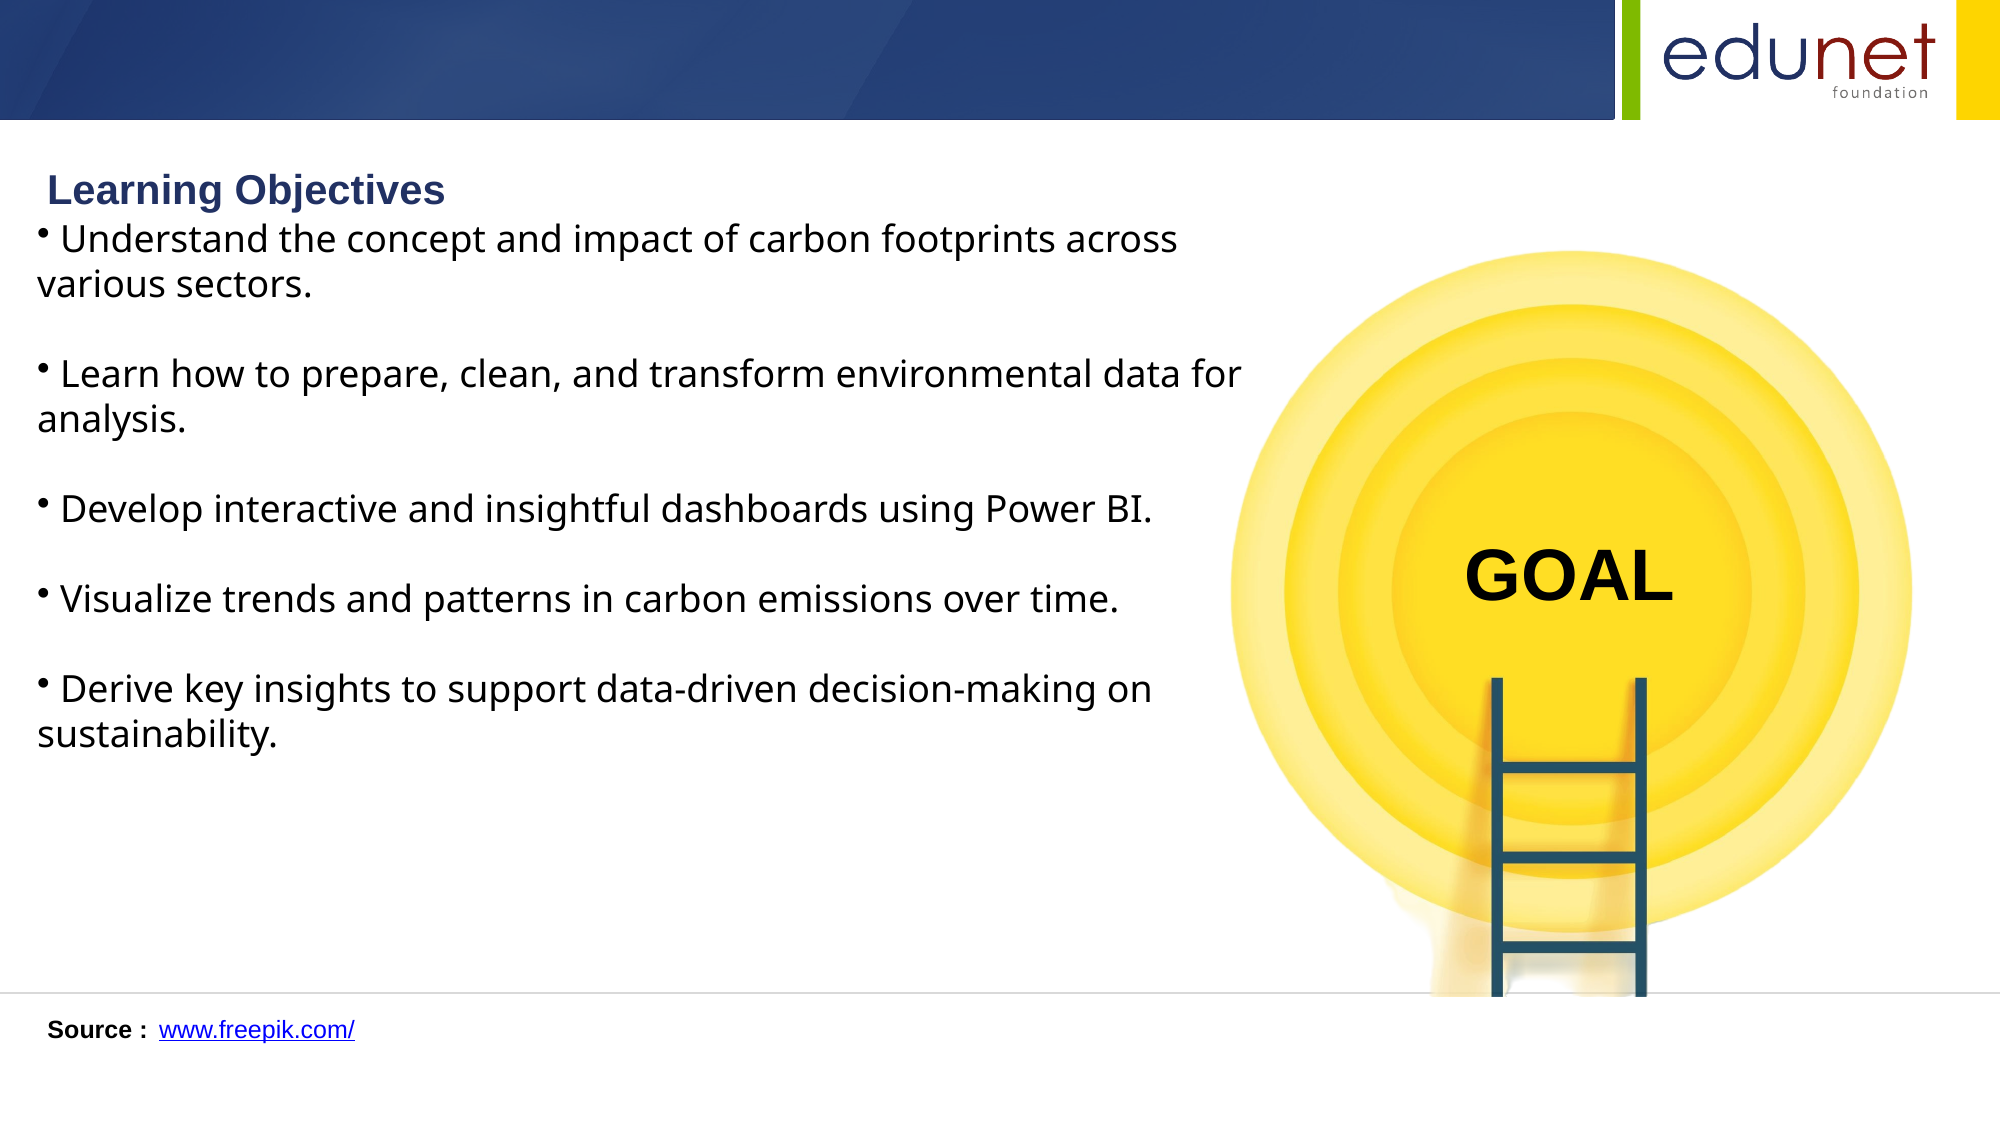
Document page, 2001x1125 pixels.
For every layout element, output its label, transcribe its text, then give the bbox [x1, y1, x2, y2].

text_box www.freepik.com/ [144, 1006, 447, 1052]
picture [1204, 236, 1944, 997]
text_box Source : [32, 1006, 144, 1052]
text_box Learning Objectives [32, 155, 468, 207]
text_box Understand the concept and impact of carbon footprints across various sectors. Learn how to prepare, clean, and transform environmental data for analysis. Develop interactive and insightful dashboards using Power BI. Visualize trends and patterns in carbon emissions over time. Derive key insights to support data-driven decision-making on sustainability. [22, 207, 1287, 763]
picture [1652, 12, 1948, 108]
